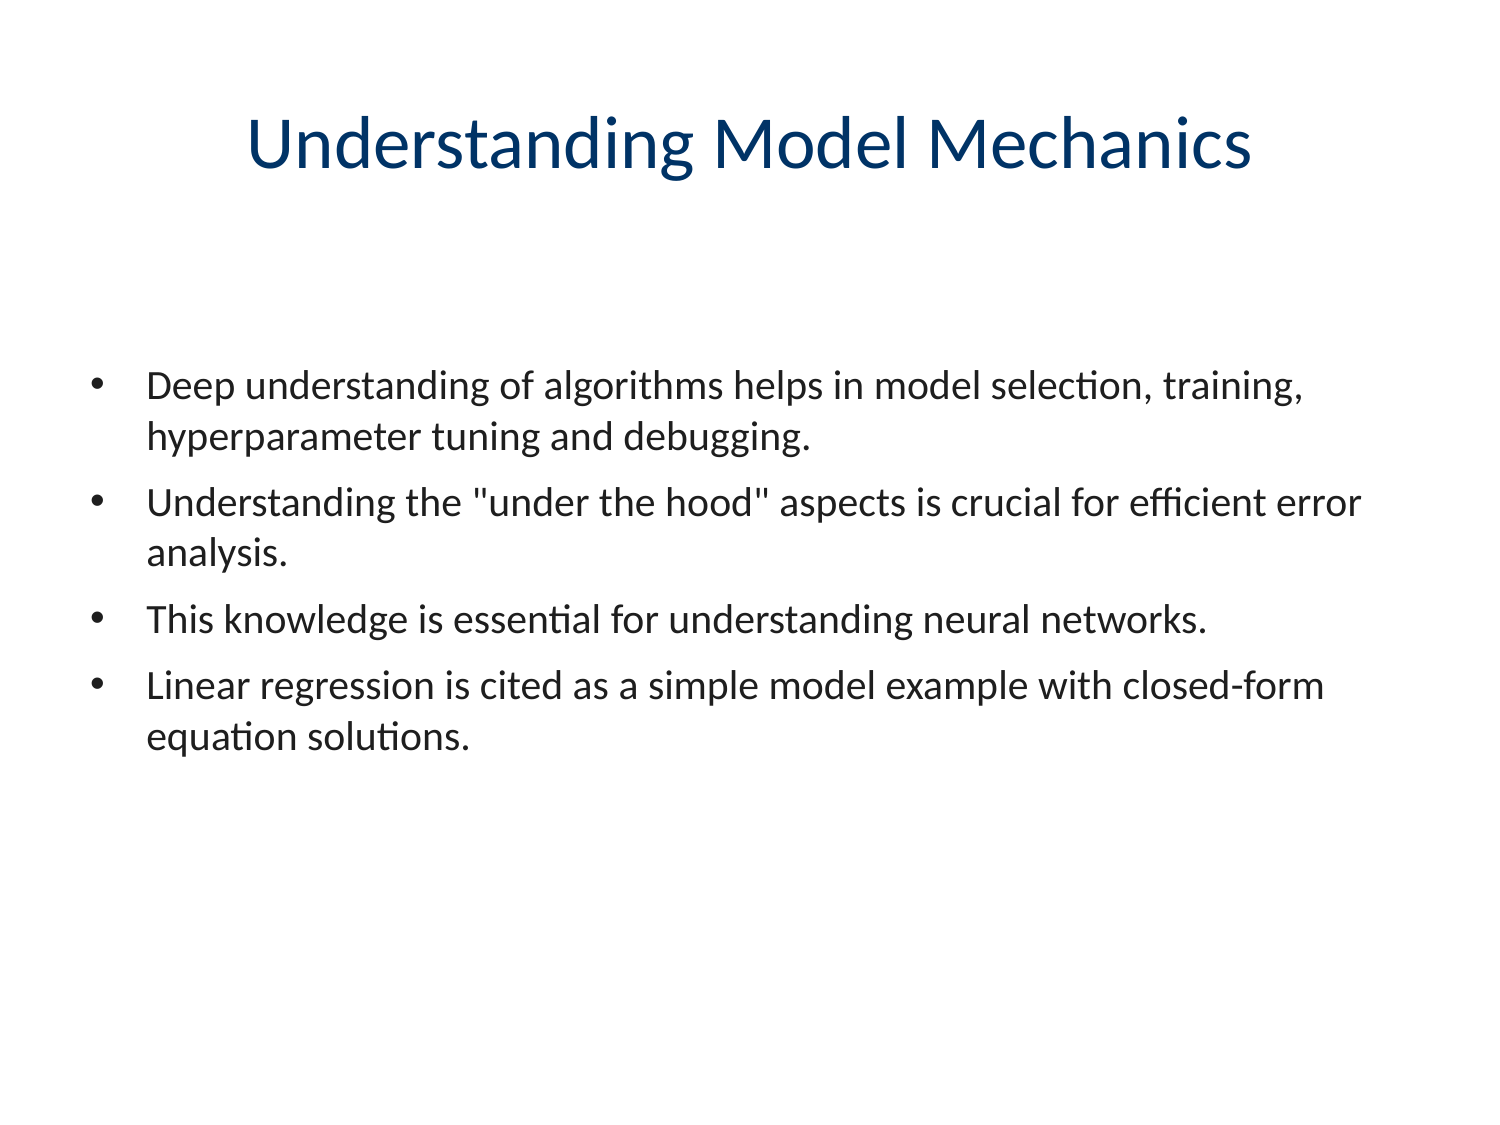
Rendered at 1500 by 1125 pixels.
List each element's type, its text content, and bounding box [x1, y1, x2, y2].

title Understanding Model Mechanics [75, 45, 1425, 233]
list Deep understanding of algorithms helps in model selection, training, hyperparameter tuning and debugging. Understanding the "under the hood" aspects is crucial for efficient error analysis. This knowledge is essential for understanding neural networks. Linear regression is cited as a simple model example with closed-form equation solutions. [75, 262, 1425, 1005]
